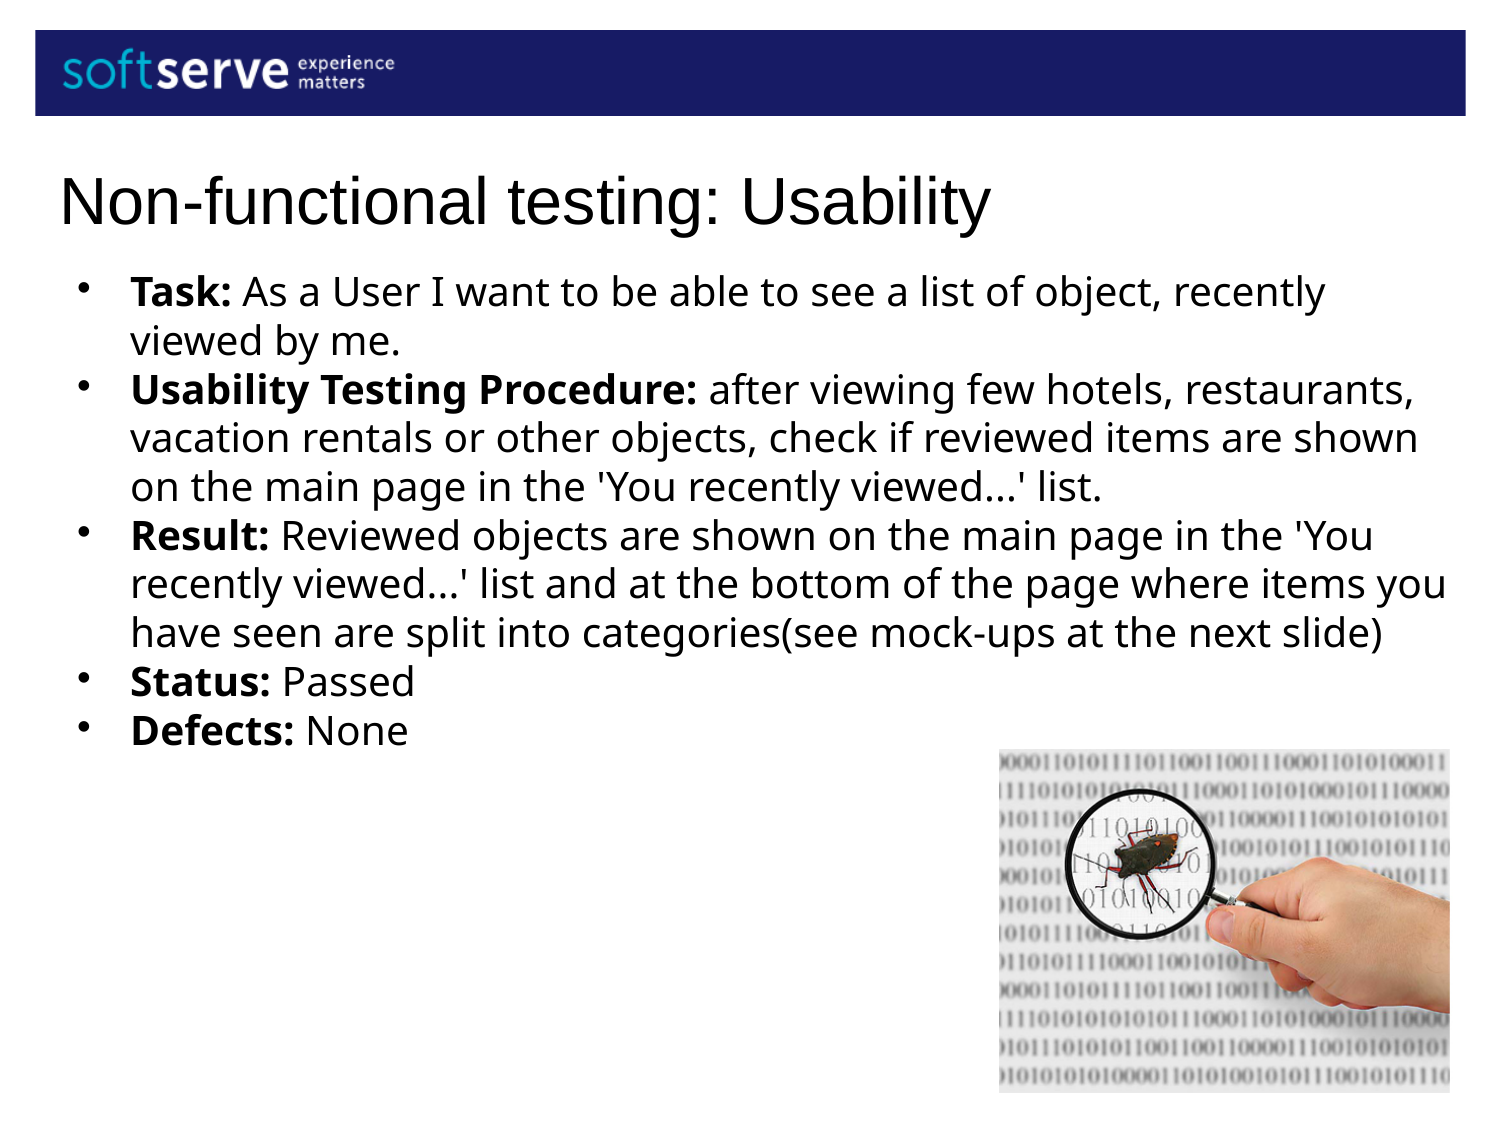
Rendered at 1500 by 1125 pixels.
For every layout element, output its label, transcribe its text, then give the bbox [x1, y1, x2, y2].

picture [999, 749, 1465, 1093]
text_box Non-functional testing: Usability [44, 150, 1255, 225]
text_box Task: As a User I want to be able to see a list of object, recently viewed by me. Usability Testing Procedure: after viewing few hotels, restaurants, vacation rentals or other objects, check if reviewed items are shown on the main page in the 'You recently viewed...' list. Result: Reviewed objects are shown on the main page in the 'You recently viewed...' list and at the bottom of the page where items you have seen are split into categories(see mock-ups at the next slide) Status: Passed Defects: None [44, 258, 1465, 1080]
